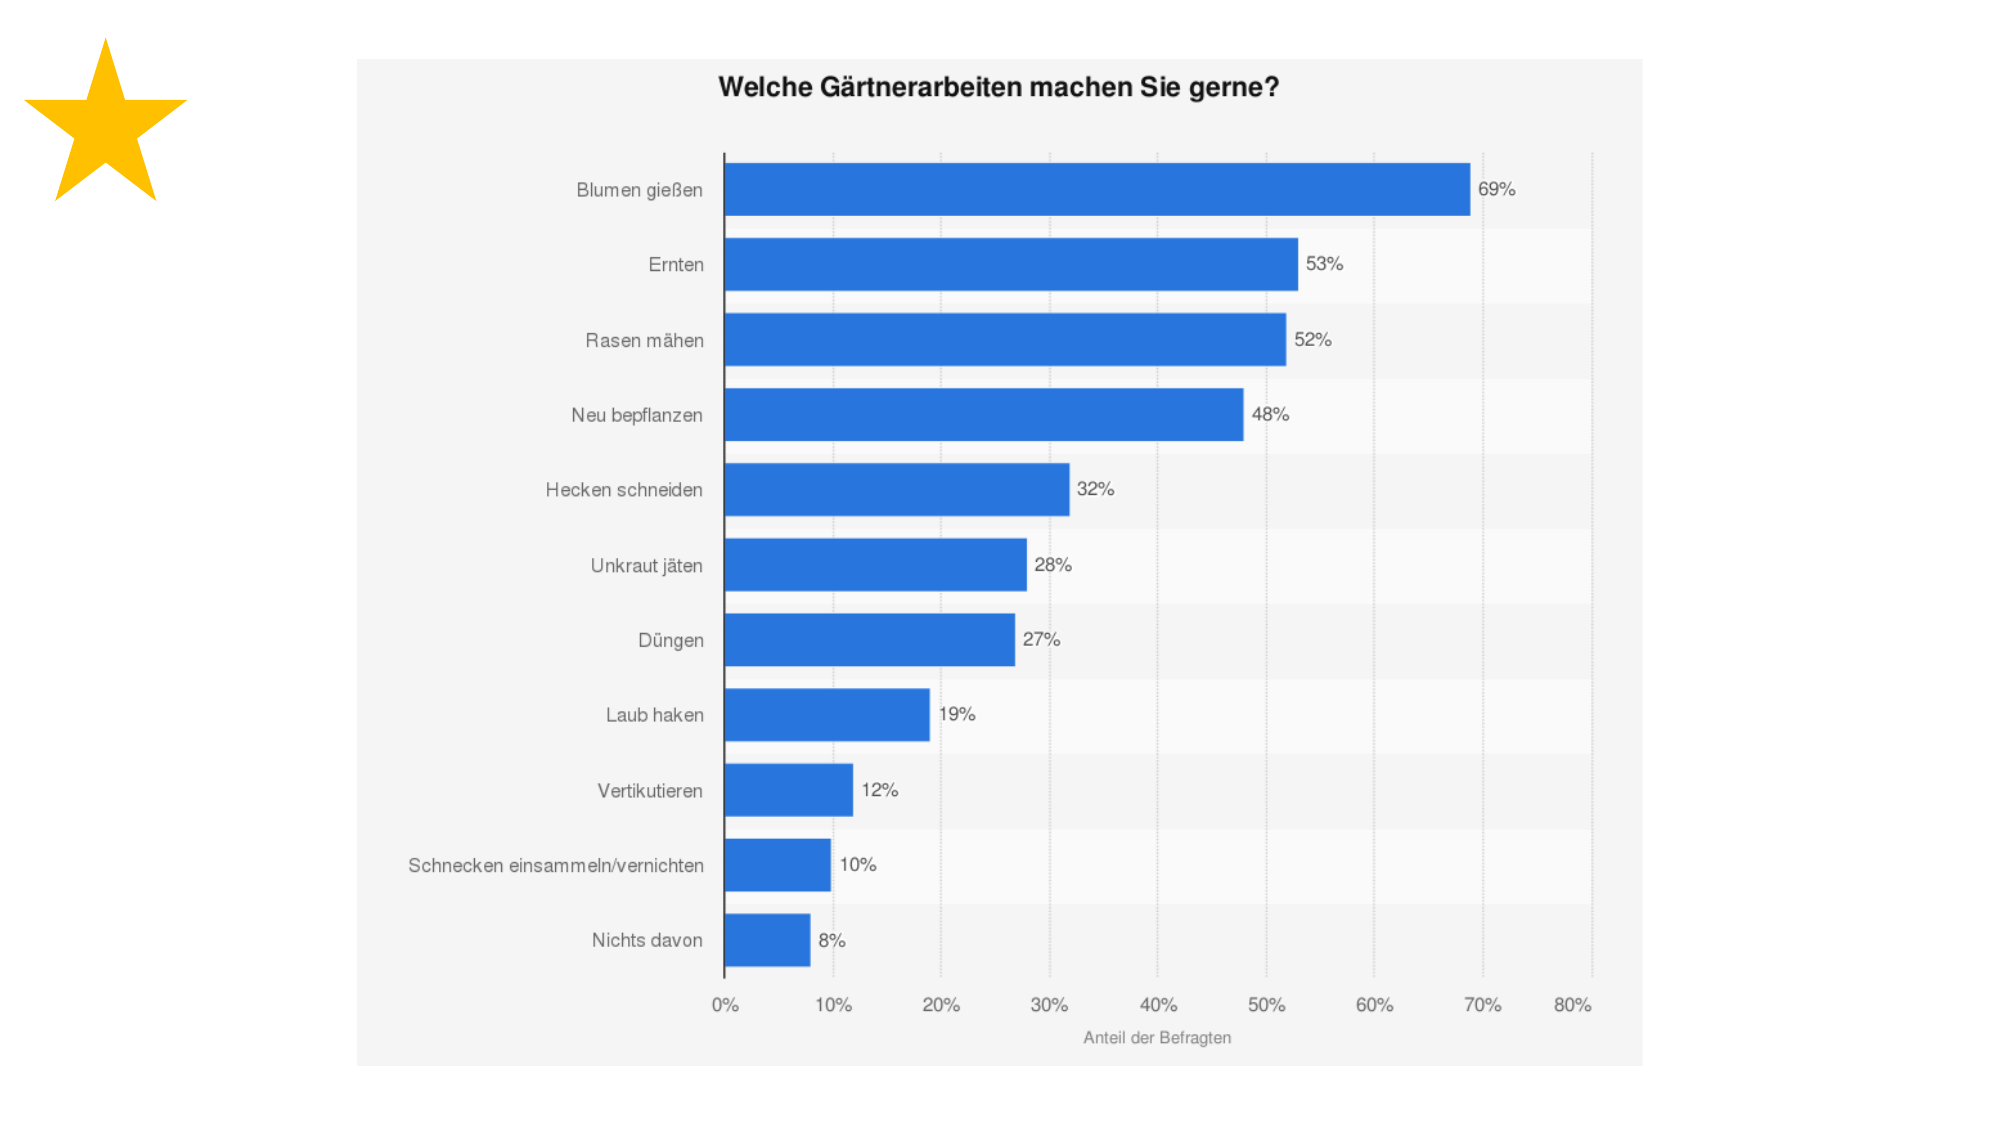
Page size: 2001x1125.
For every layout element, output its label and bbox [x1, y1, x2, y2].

text_box [20, 34, 191, 204]
picture [357, 59, 1643, 1066]
